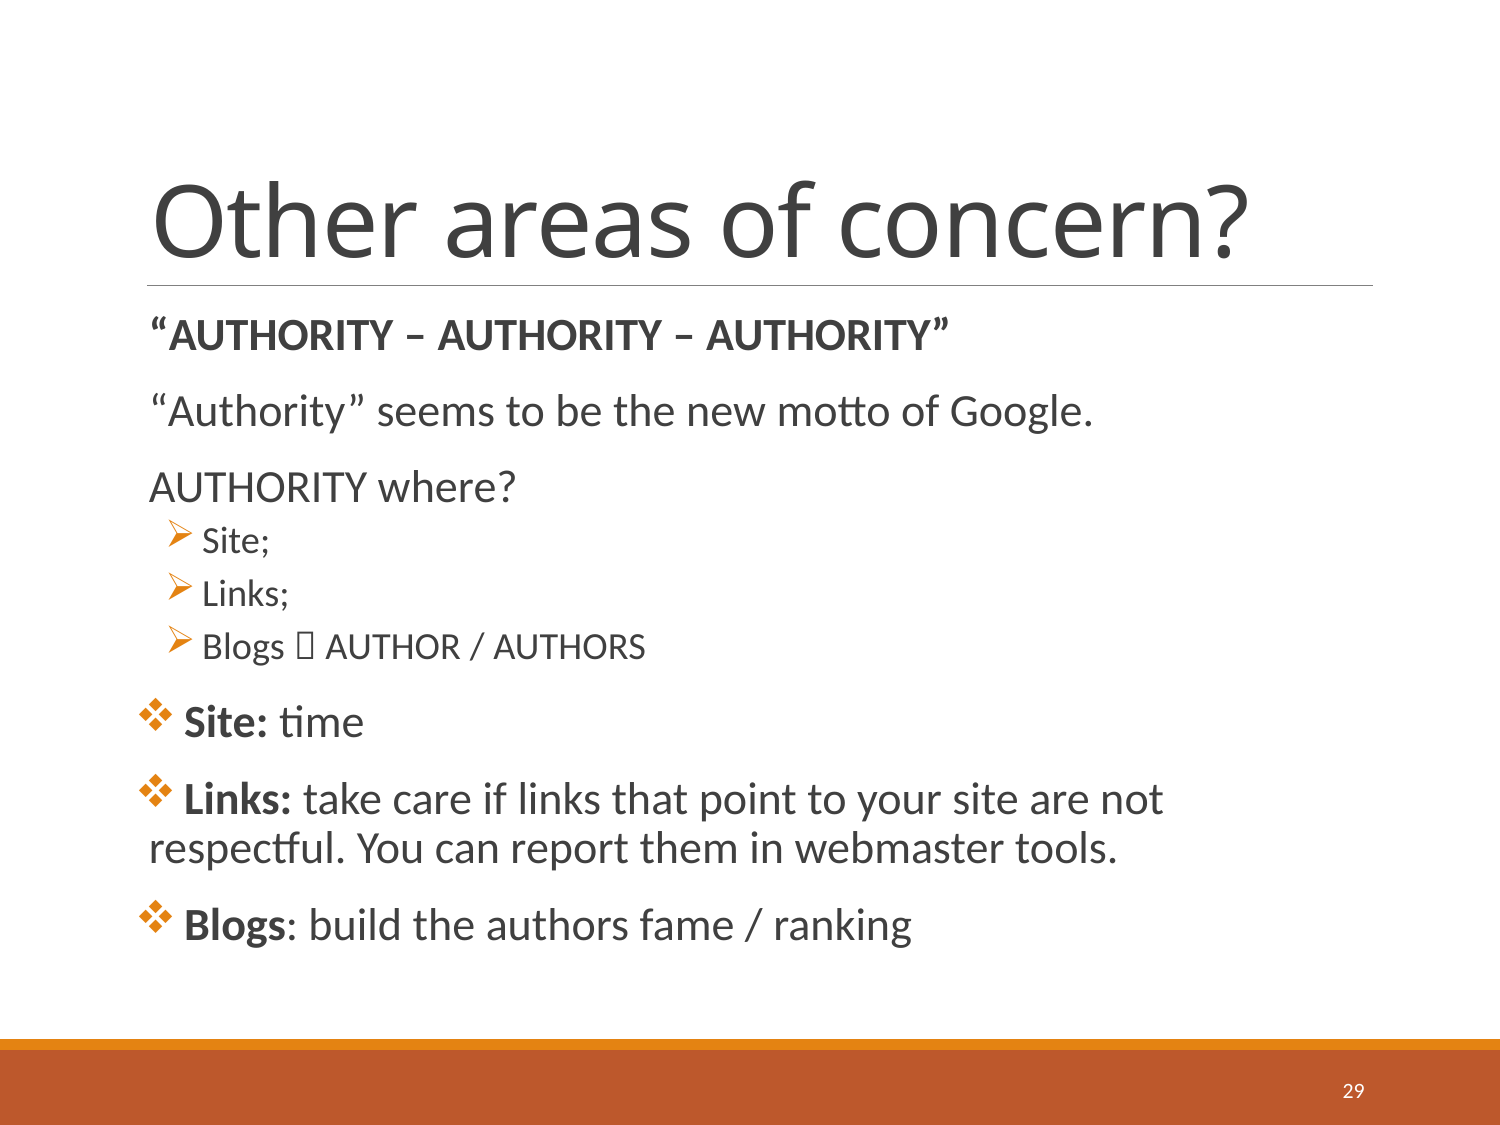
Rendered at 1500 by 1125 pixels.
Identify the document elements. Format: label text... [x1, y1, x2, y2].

list “Authority – authority – authority” “Authority” seems to be the new motto of Google. AUTHORITY where? Site; Links; Blogs  AUTHOR / AUTHORS Site: time Links: take care if links that point to your site are not respectful. You can report them in webmaster tools. Blogs: build the authors fame / ranking [135, 302, 1373, 963]
title Other areas of concern? [135, 47, 1373, 285]
slide_number 29 [1218, 1059, 1380, 1120]
